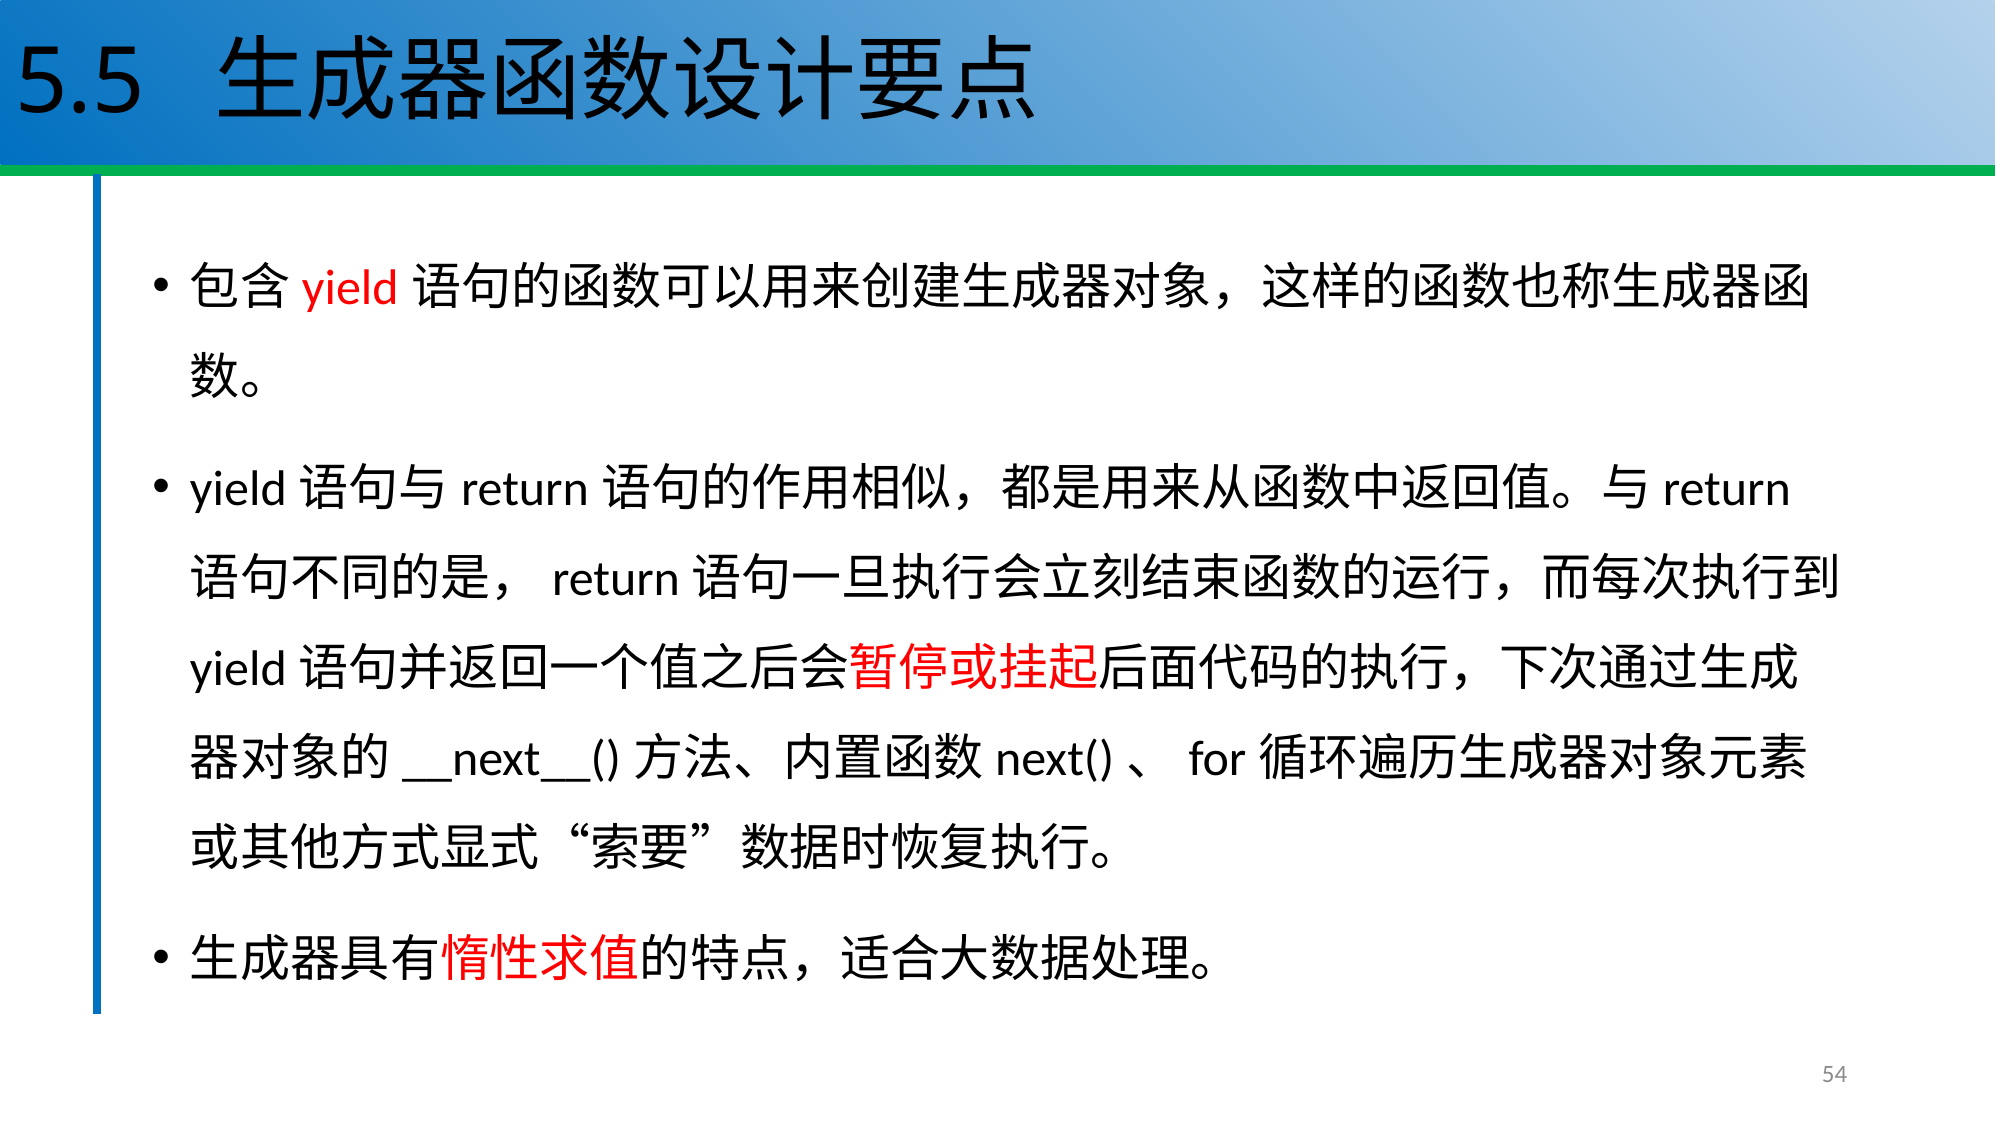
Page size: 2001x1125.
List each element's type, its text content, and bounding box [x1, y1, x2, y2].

title 5.5 生成器函数设计要点 [0, 0, 1995, 165]
list 包含yield语句的函数可以用来创建生成器对象，这样的函数也称生成器函数。 yield语句与return语句的作用相似，都是用来从函数中返回值。与return语句不同的是，return语句一旦执行会立刻结束函数的运行，而每次执行到yield语句并返回一个值之后会暂停或挂起后面代码的执行，下次通过生成器对象的__next__()方法、内置函数next()、for循环遍历生成器对象元素或其他方式显式“索要”数据时恢复执行。 生成器具有惰性求值的特点，适合大数据处理。 [137, 216, 1863, 978]
slide_number 54 [1412, 1042, 1863, 1103]
